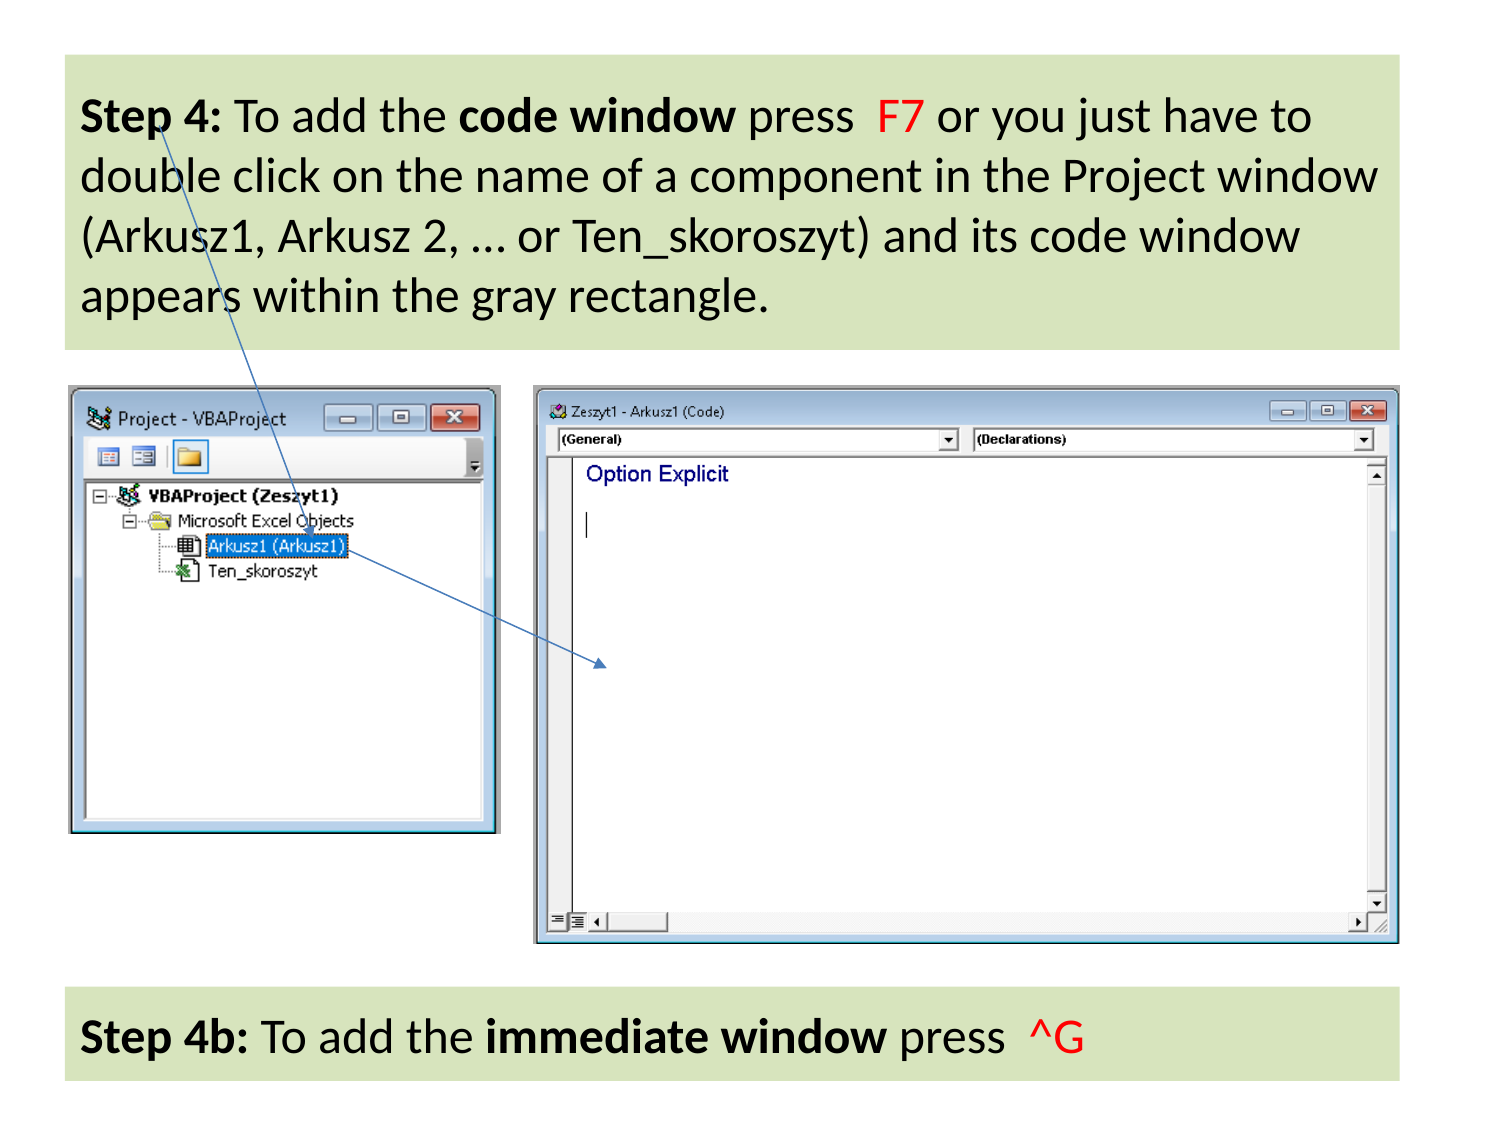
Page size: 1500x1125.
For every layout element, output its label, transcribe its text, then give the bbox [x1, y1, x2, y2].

text_box Step 4b: To add the immediate window press ^G [64, 986, 1400, 1081]
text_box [348, 549, 608, 669]
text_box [159, 125, 314, 540]
picture [533, 385, 1400, 944]
picture [68, 385, 501, 835]
title Step 4: To add the code window press F7 or you just have to double click on the name of a component in the Project window (Arkusz1, Arkusz 2, … or Ten_skoroszyt) and its code window appears within the gray rectangle. [64, 54, 1400, 350]
